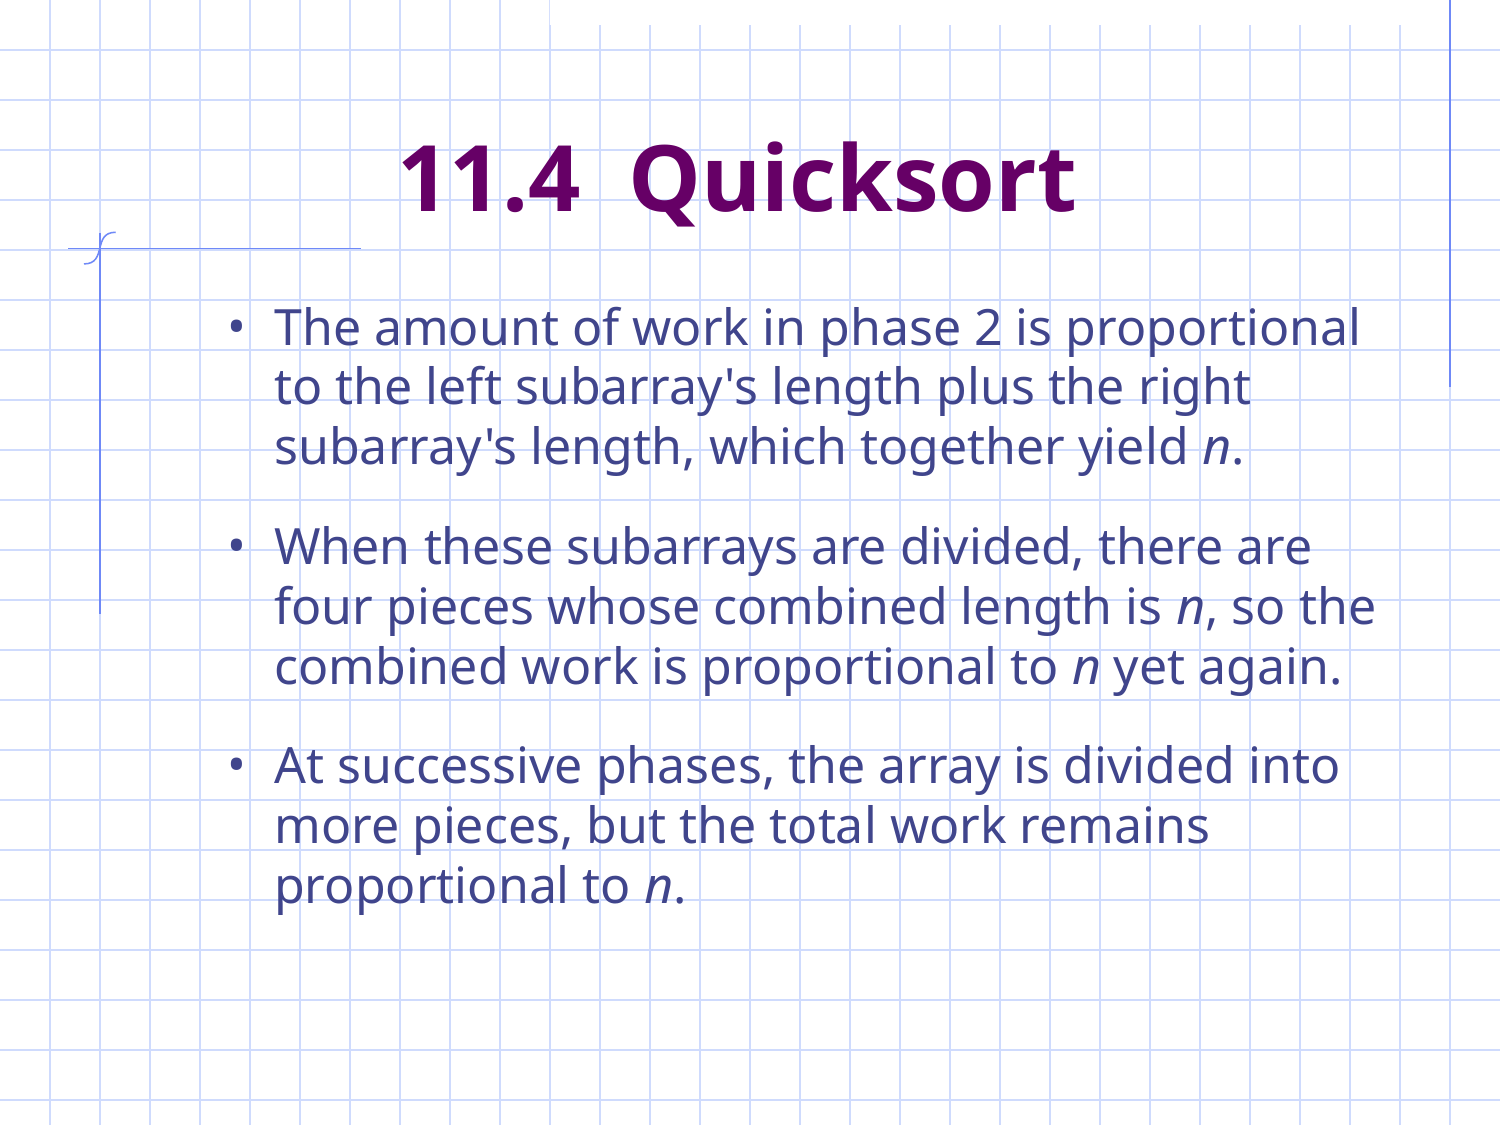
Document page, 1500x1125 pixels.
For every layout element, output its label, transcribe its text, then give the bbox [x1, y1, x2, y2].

title 11.4 Quicksort [99, 50, 1375, 238]
list The amount of work in phase 2 is proportional to the left subarray's length plus the right subarray's length, which together yield n. When these subarrays are divided, there are four pieces whose combined length is n, so the combined work is proportional to n yet again. At successive phases, the array is divided into more pieces, but the total work remains proportional to n. [137, 287, 1413, 1100]
